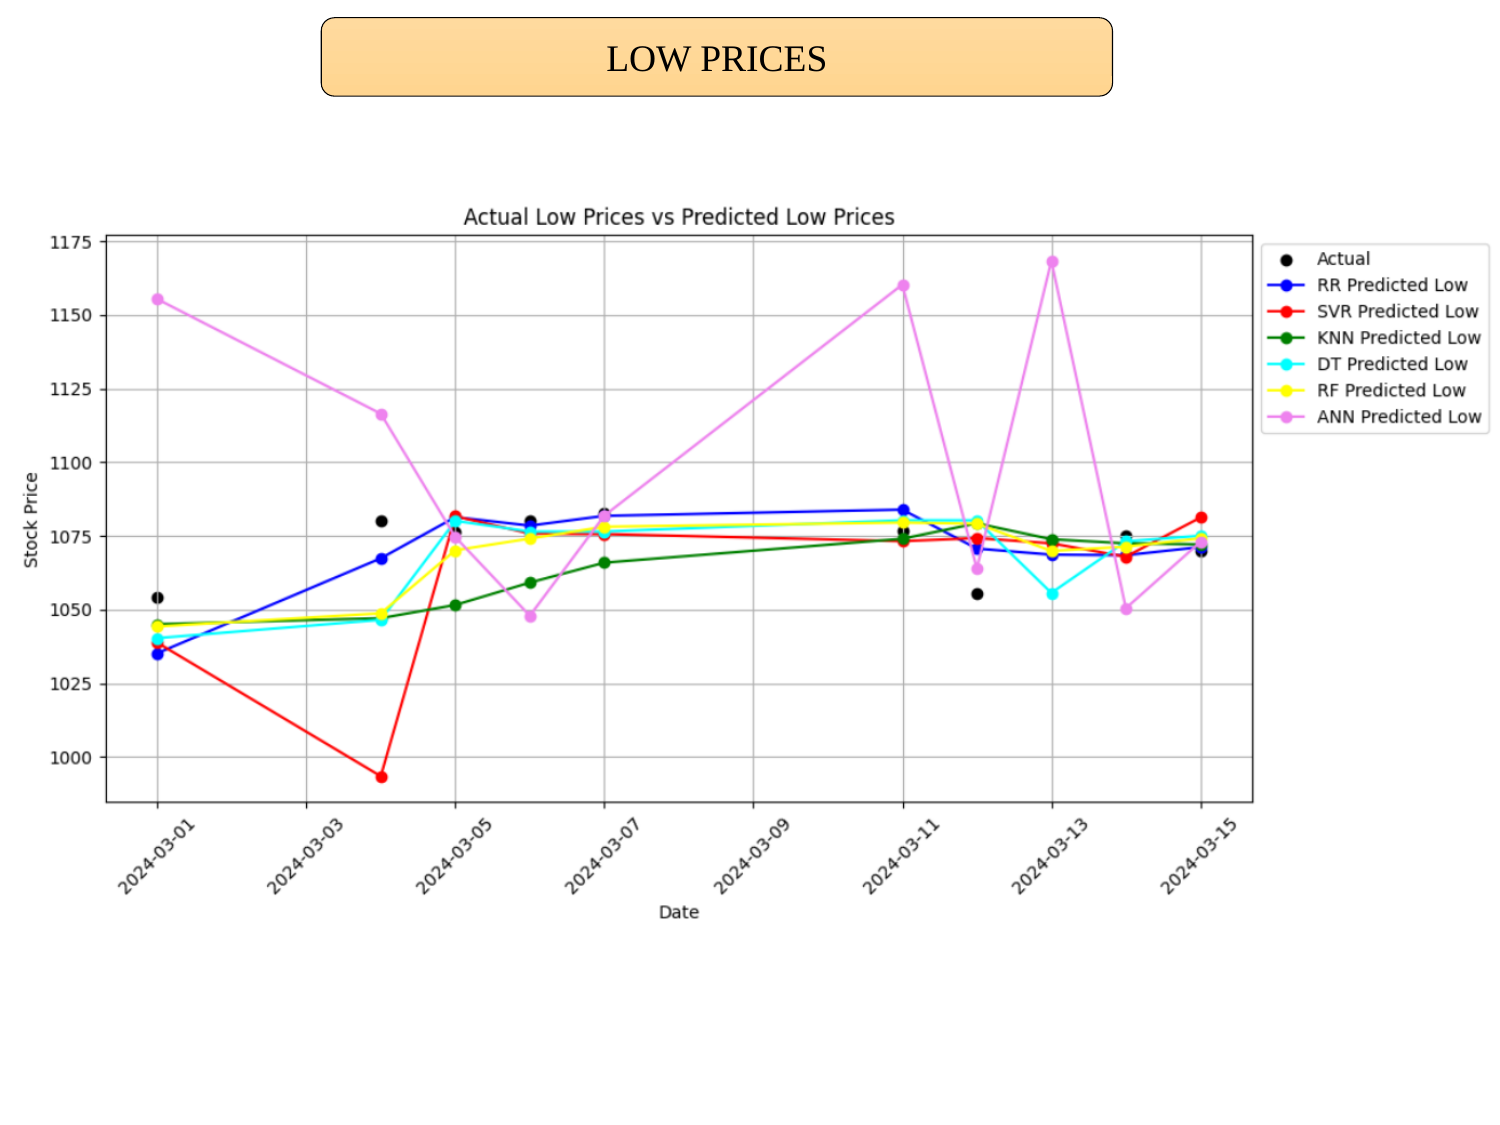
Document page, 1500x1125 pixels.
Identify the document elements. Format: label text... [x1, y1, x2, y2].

text_box LOW PRICES [320, 17, 1114, 97]
picture [0, 186, 1500, 939]
